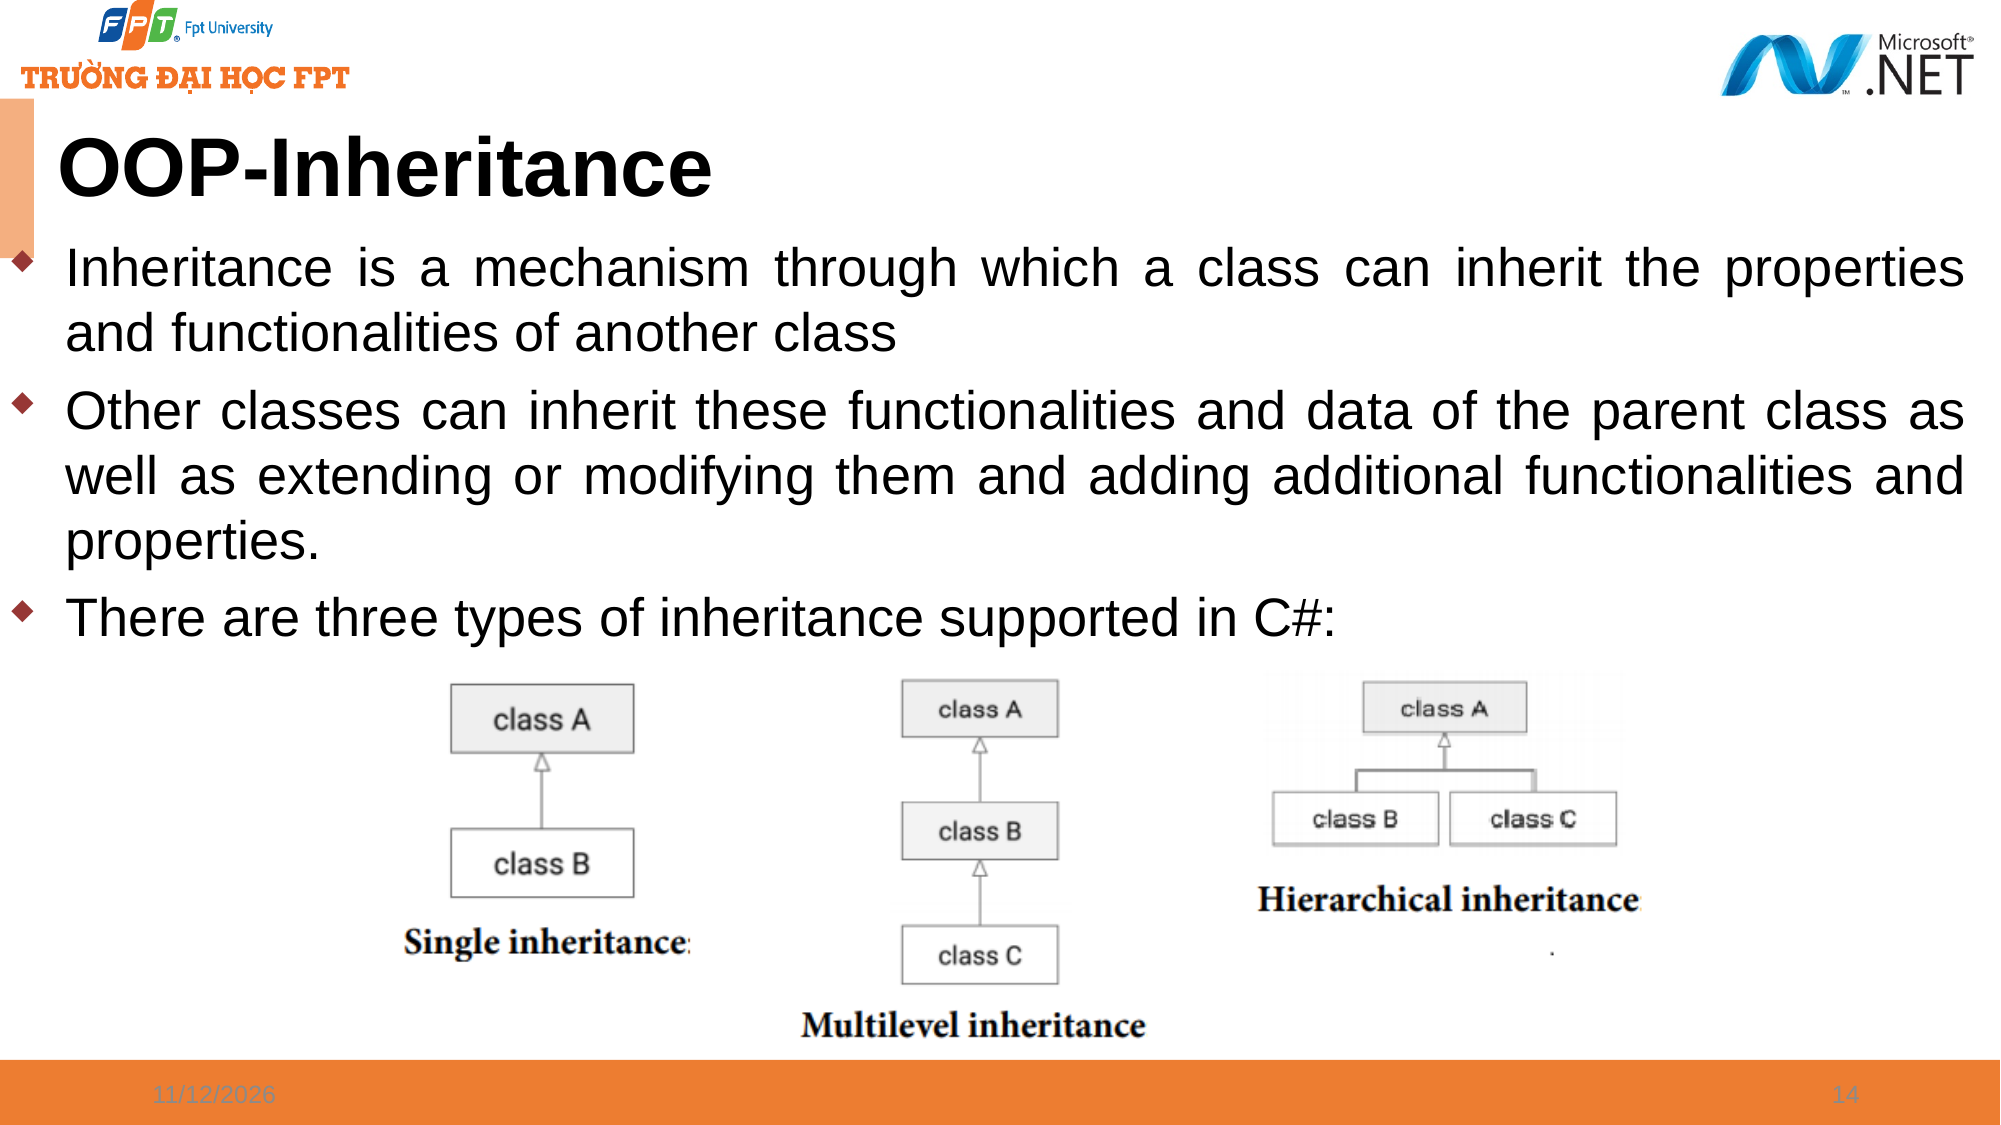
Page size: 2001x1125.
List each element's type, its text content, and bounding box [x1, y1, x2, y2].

picture [1685, 0, 2001, 129]
text_box Inheritance is a mechanism through which a class can inherit the properties and functionalities of another class Other classes can inherit these functionalities and data of the parent class as well as extending or modifying them and adding additional functionalities and properties. There are three types of inheritance supported in C#: [0, 225, 1984, 655]
picture [392, 666, 1650, 1052]
slide_number 14 [1424, 1063, 1875, 1123]
text_box OOP-Inheritance [42, 117, 945, 221]
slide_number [137, 1063, 588, 1123]
